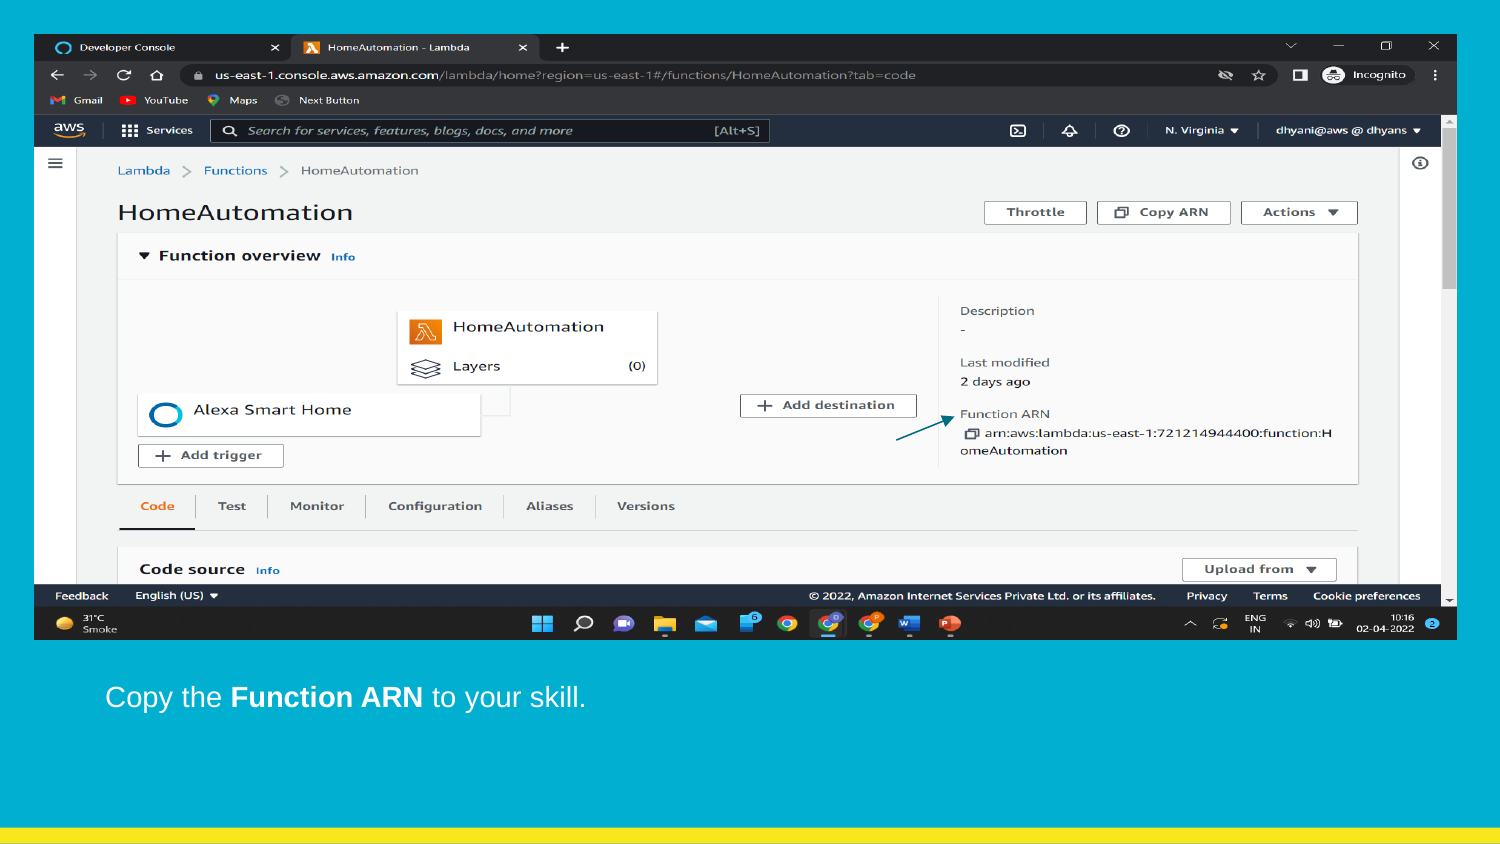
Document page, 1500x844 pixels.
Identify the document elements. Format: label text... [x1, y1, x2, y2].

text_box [896, 416, 955, 441]
picture [34, 34, 1457, 640]
text_box Copy the Function ARN to your skill. [90, 670, 1412, 721]
